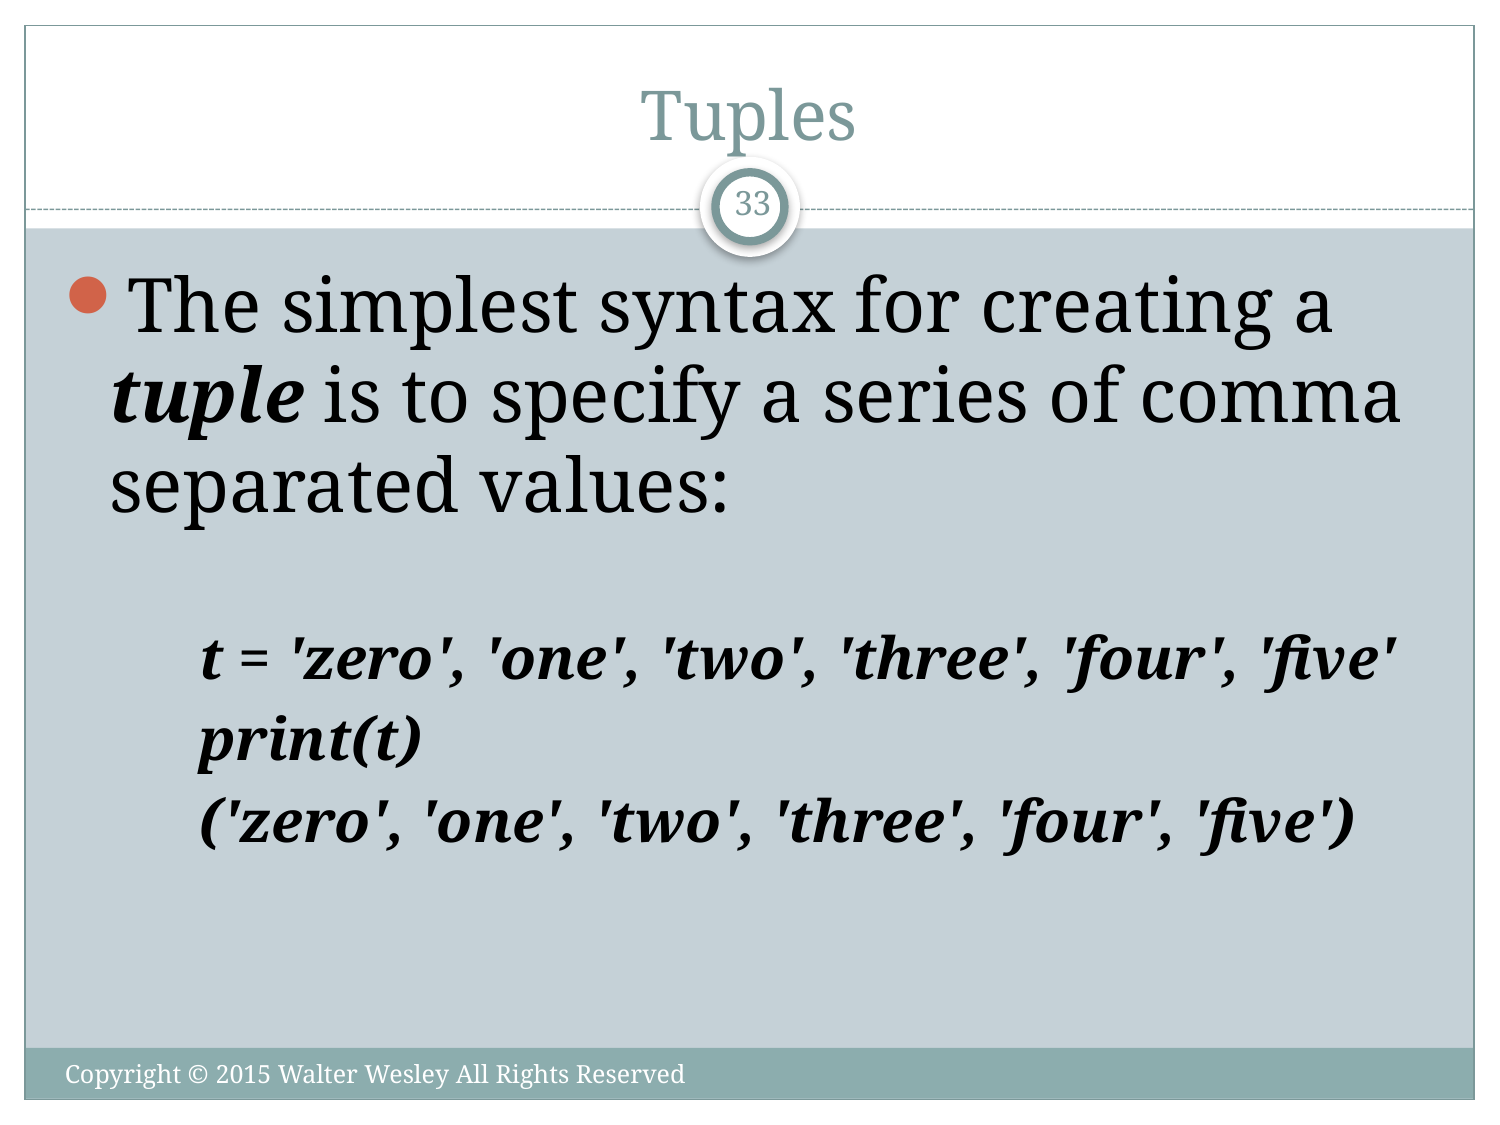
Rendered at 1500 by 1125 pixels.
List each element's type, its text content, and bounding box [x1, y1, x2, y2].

list The simplest syntax for creating a tuple is to specify a series of comma separated values: t = 'zero', 'one', 'two', 'three', 'four', 'five' print(t) ('zero', 'one', 'two', 'three', 'four', 'five') [49, 250, 1445, 1001]
slide_number 33 [715, 168, 791, 241]
title Tuples [49, 37, 1450, 162]
footer Copyright © 2015 Walter Wesley All Rights Reserved [50, 1051, 763, 1112]
